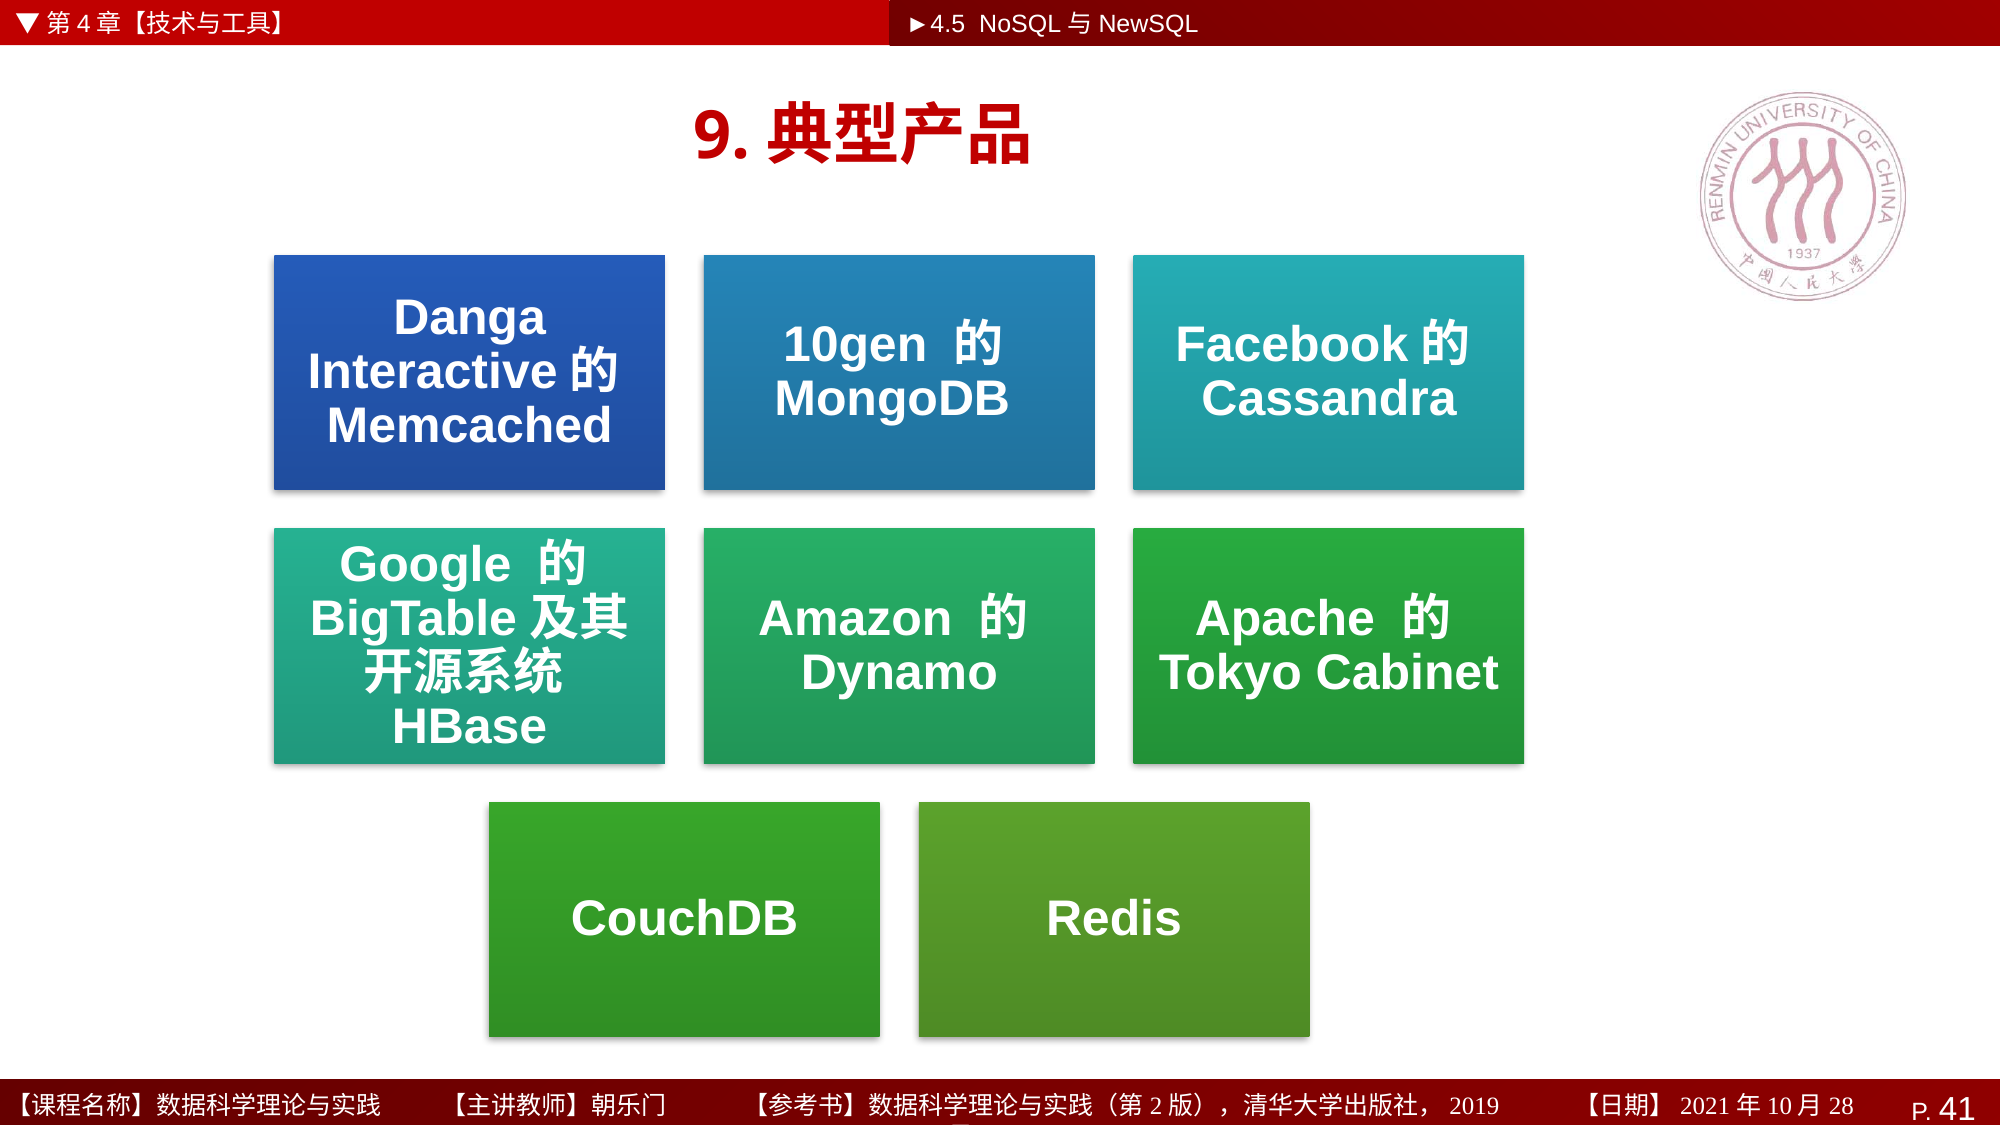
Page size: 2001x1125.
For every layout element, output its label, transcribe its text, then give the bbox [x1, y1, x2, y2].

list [70, 255, 1729, 1037]
title 9.典型产品 [64, 64, 1662, 200]
list ►4.5 NoSQL与NewSQL [890, 0, 1249, 43]
list ▼第4章【技术与工具】 [0, 0, 725, 43]
picture [1696, 89, 1910, 304]
